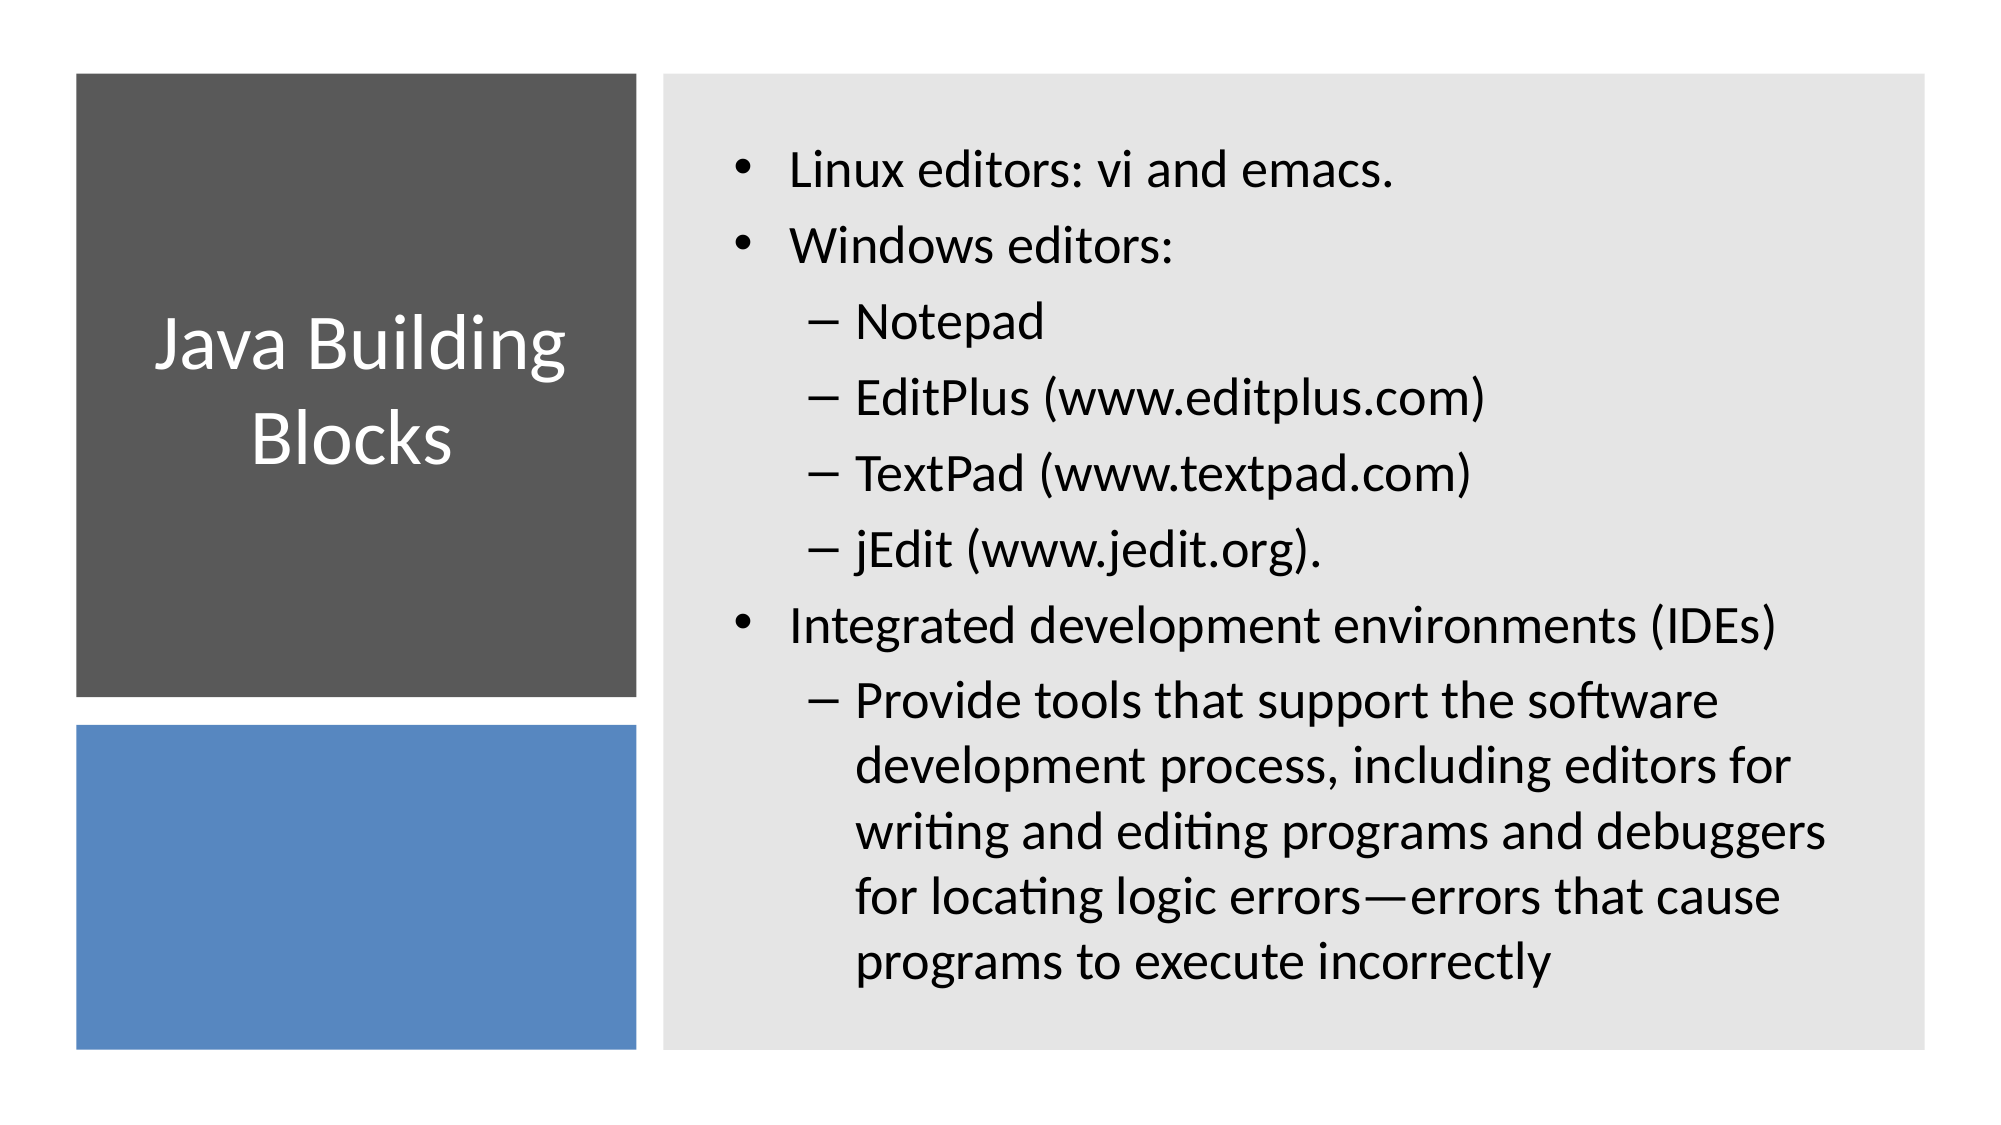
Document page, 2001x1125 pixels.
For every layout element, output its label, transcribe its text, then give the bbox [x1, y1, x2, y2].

text_box [74, 71, 639, 699]
text_box [74, 723, 639, 1052]
title Java Building Blocks [127, 120, 595, 652]
text_box [661, 71, 1927, 1052]
list Linux editors: vi and emacs. Windows editors: Notepad EditPlus (www.editplus.com) TextPad (www.textpad.com) jEdit (www.jedit.org). Integrated development environments (IDEs) Provide tools that support the software development process, including editors for writing and editing programs and debuggers for locating logic errors—errors that cause programs to execute incorrectly [718, 112, 1873, 1011]
